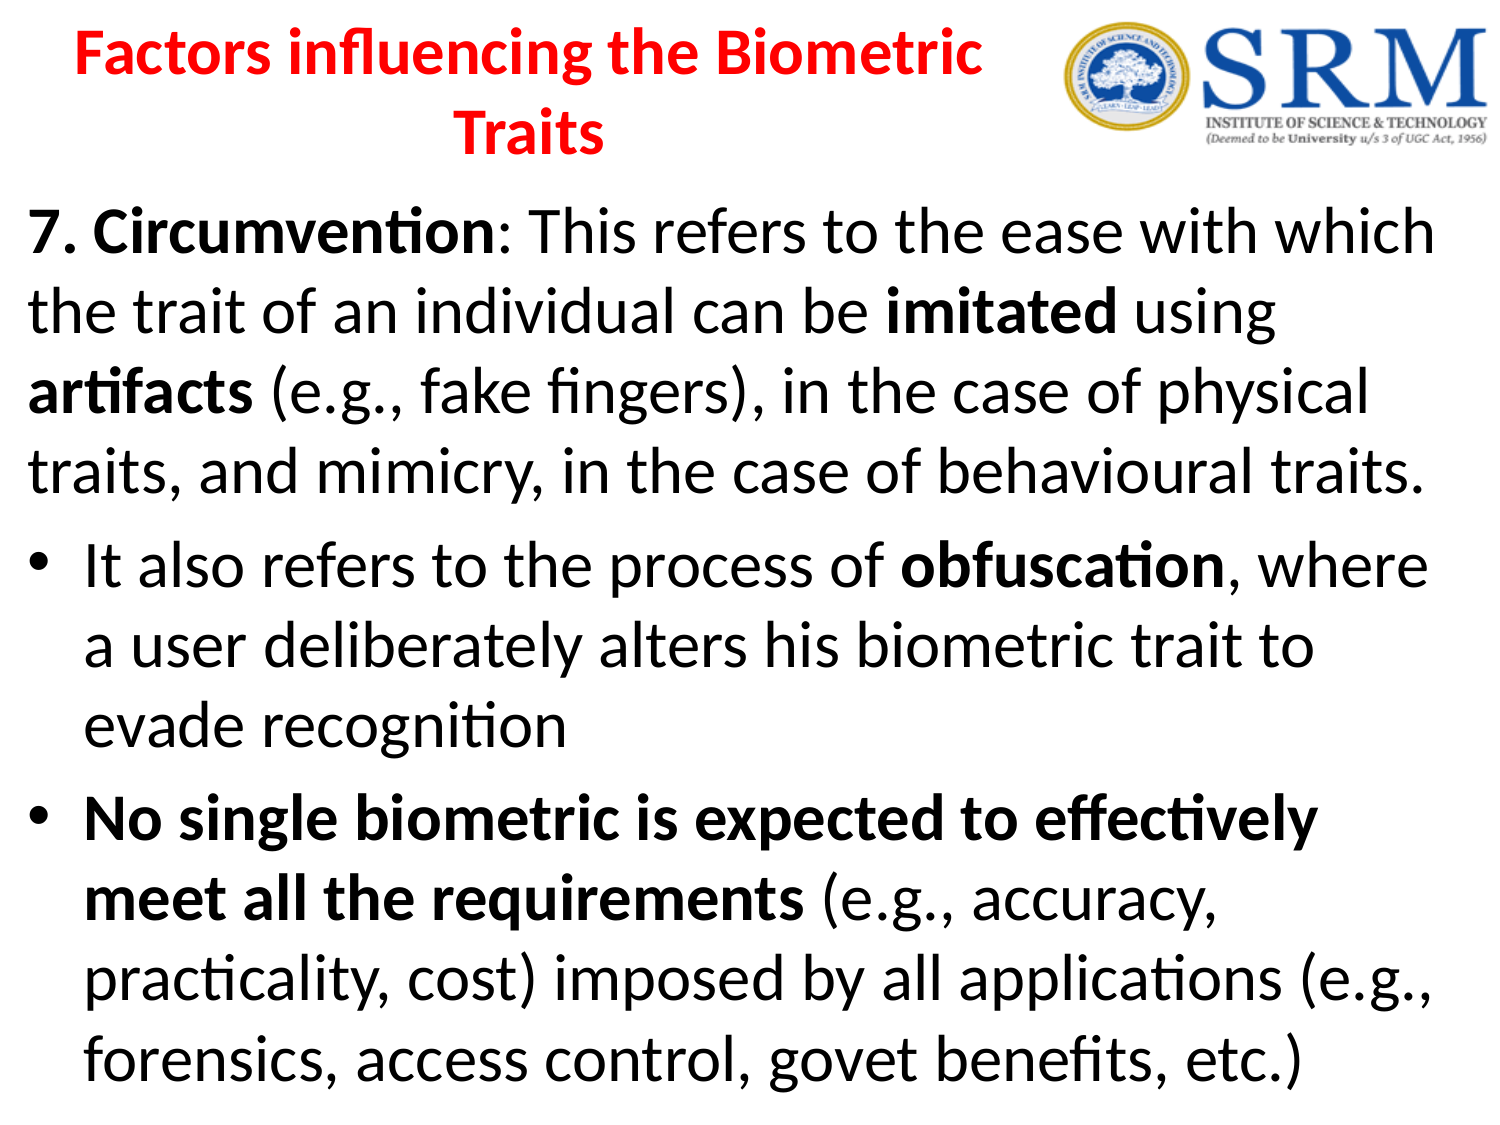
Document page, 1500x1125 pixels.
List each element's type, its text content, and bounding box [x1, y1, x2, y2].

title Factors influencing the Biometric Traits [0, 0, 1060, 175]
picture [1059, 0, 1500, 162]
list 7. Circumvention: This refers to the ease with which the trait of an individual can be imitated using artifacts (e.g., fake fingers), in the case of physical traits, and mimicry, in the case of behavioural traits. It also refers to the process of obfuscation, where a user deliberately alters his biometric trait to evade recognition No single biometric is expected to effectively meet all the requirements (e.g., accuracy, practicality, cost) imposed by all applications (e.g., forensics, access control, govet benefits, etc.) [12, 179, 1475, 1113]
